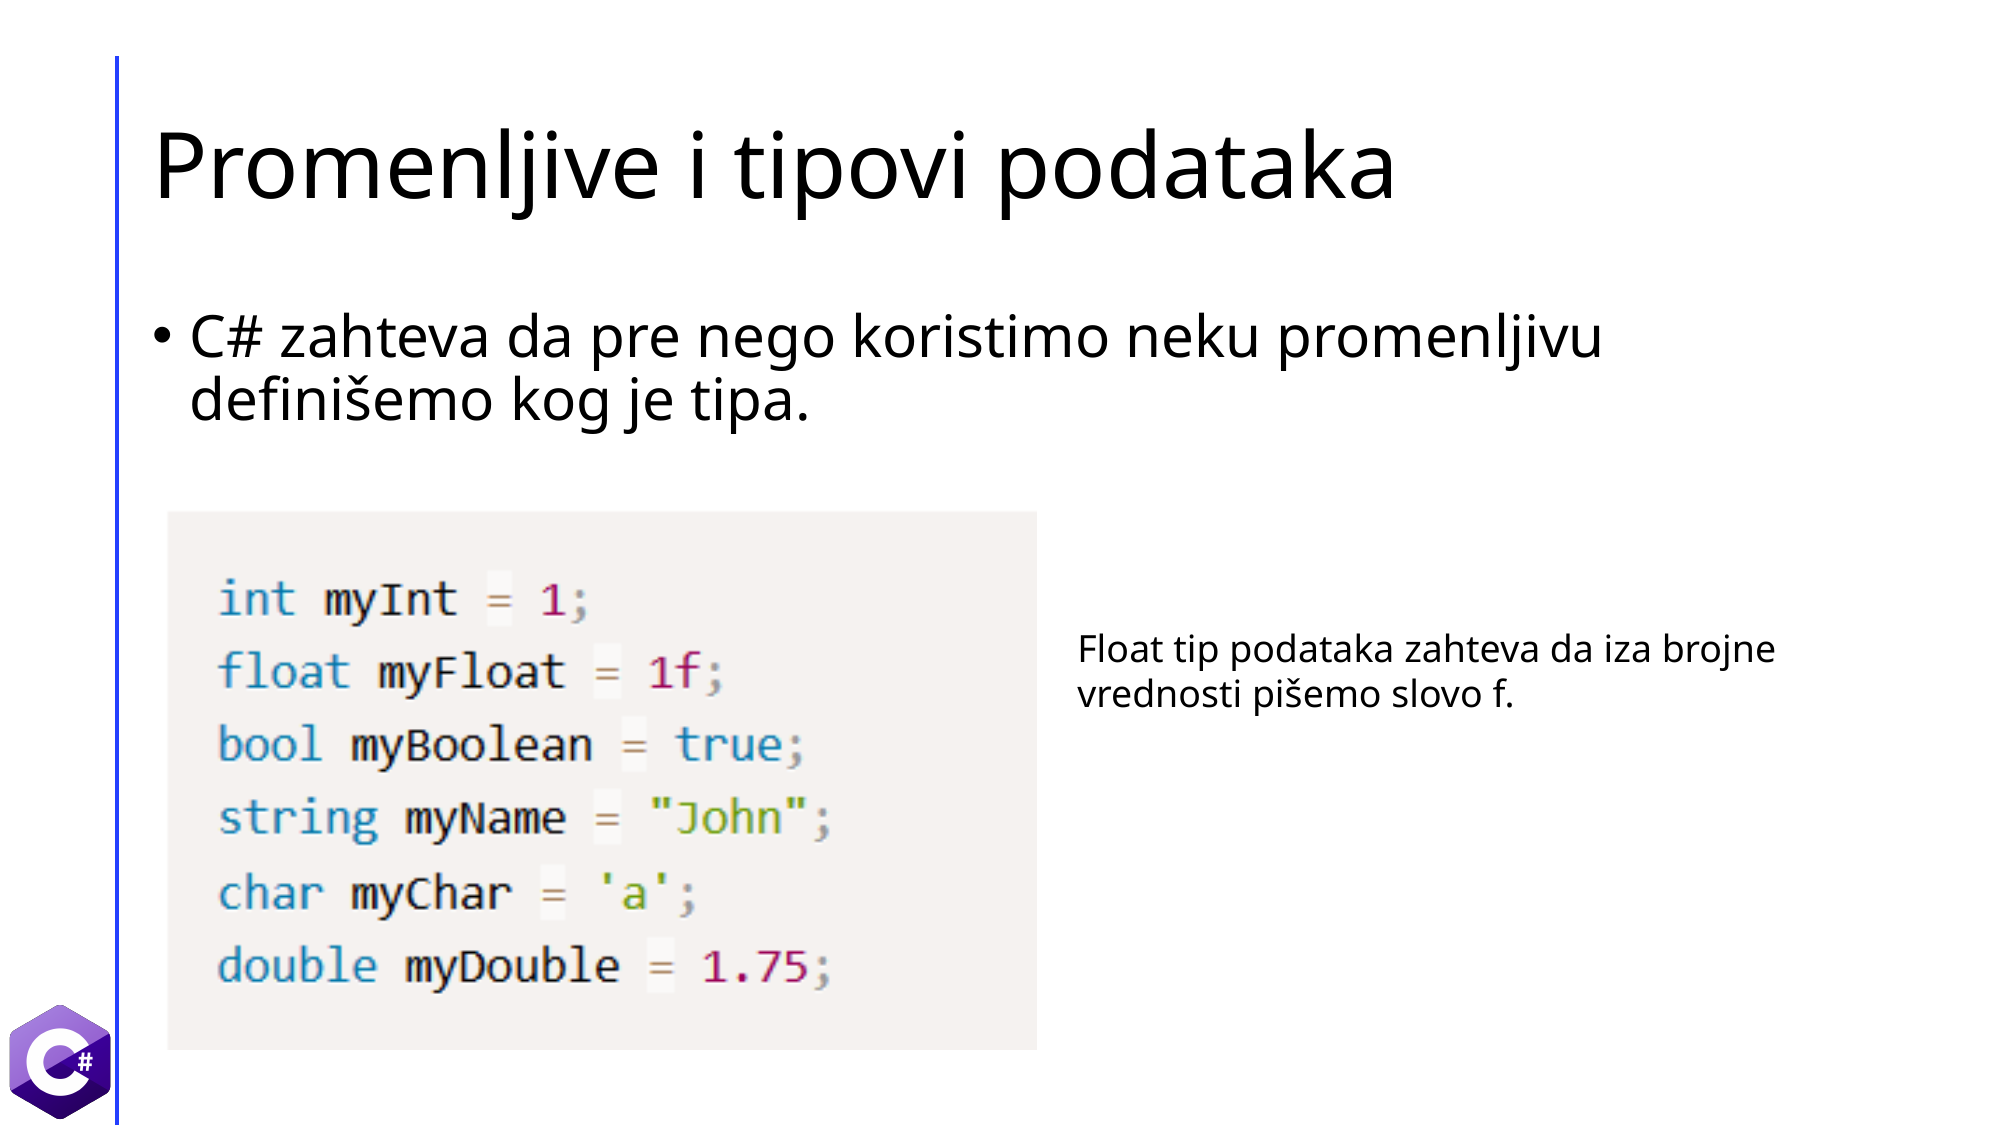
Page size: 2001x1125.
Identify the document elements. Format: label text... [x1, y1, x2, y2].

title Promenljive i tipovi podataka [137, 59, 1863, 278]
list C# zahteva da pre nego koristimo neku promenljivu definišemo kog je tipa. [137, 299, 1863, 1014]
picture [4, 1000, 116, 1124]
text_box Float tip podataka zahteva da iza brojne vrednosti pišemo slovo f. [1062, 617, 1966, 723]
picture [163, 504, 1037, 1050]
